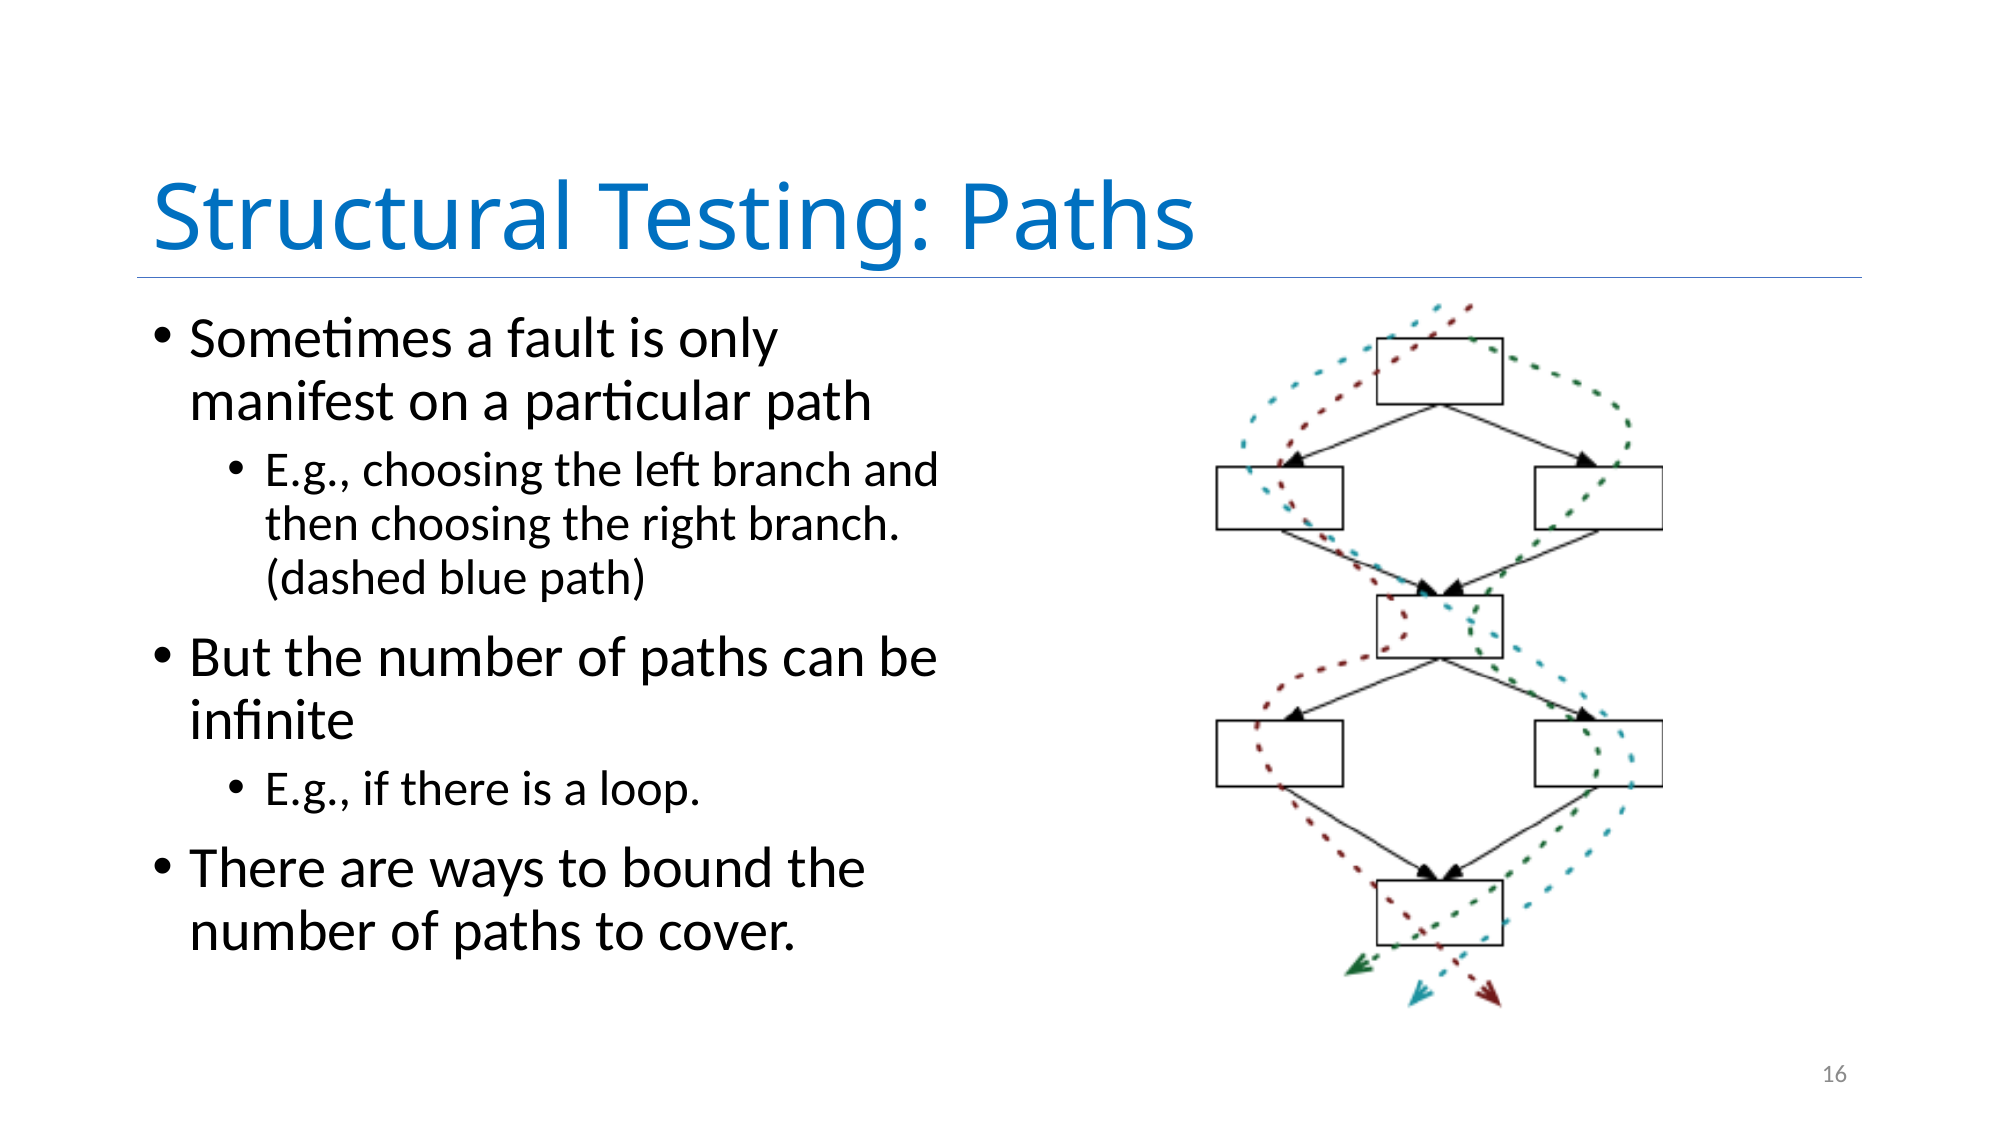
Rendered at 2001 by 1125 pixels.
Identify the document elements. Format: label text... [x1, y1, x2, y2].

title Structural Testing: Paths [137, 59, 1863, 278]
slide_number 16 [1412, 1042, 1863, 1103]
picture [1211, 299, 1663, 1014]
list Sometimes a fault is only manifest on a particular path E.g., choosing the left branch and then choosing the right branch. (dashed blue path) But the number of paths can be infinite E.g., if there is a loop. There are ways to bound the number of paths to cover. [137, 299, 988, 1014]
